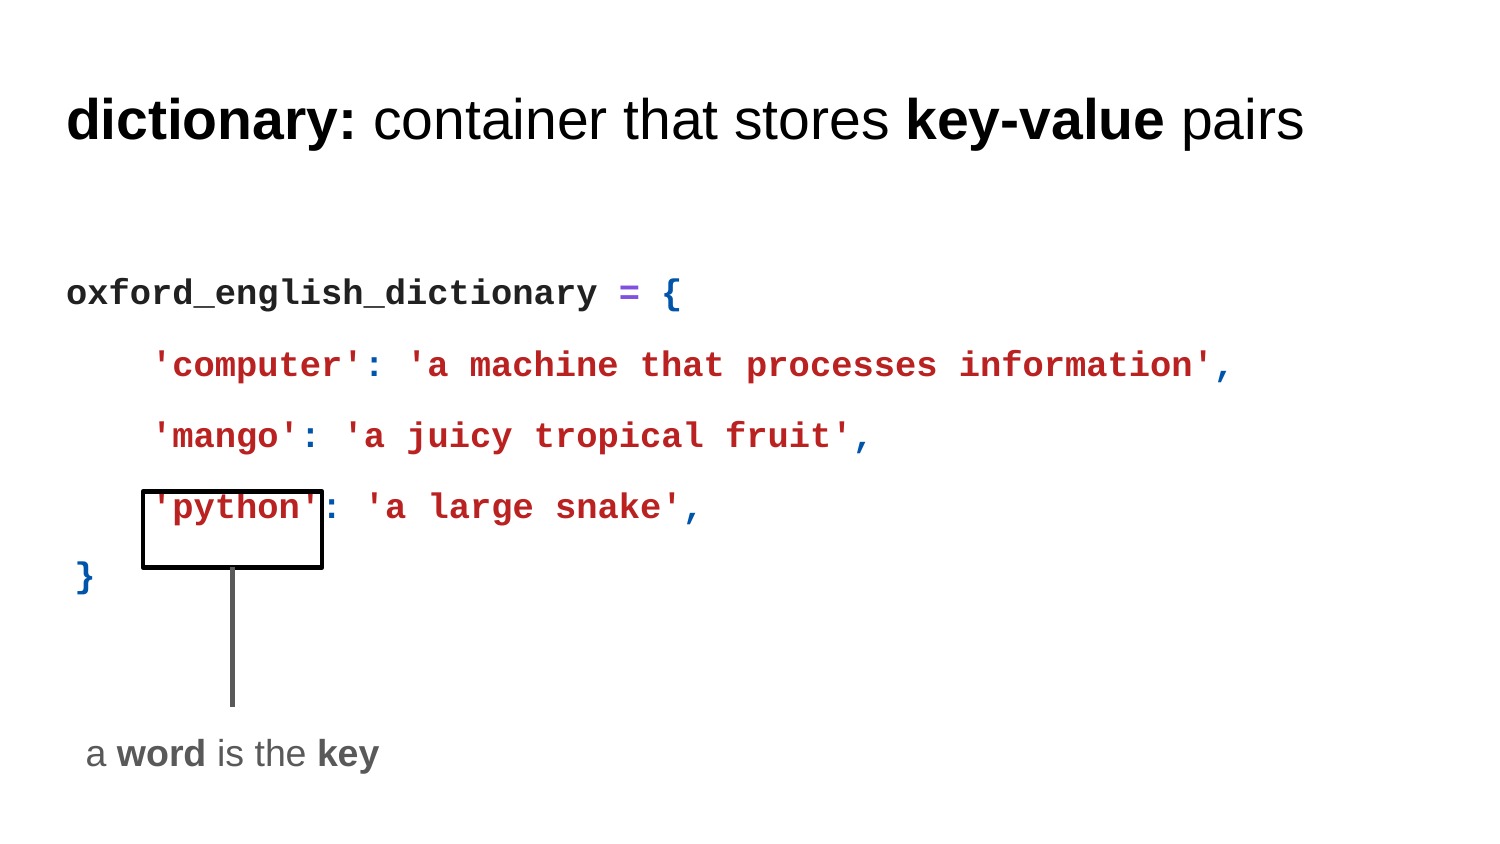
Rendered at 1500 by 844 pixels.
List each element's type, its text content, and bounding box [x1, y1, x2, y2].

list oxford_english_dictionary = { 'computer': 'a machine that processes information', 'mango': 'a juicy tropical fruit', 'python': 'a large snake', } [51, 189, 1349, 750]
text_box a word is the key [65, 706, 400, 789]
title dictionary: container that stores key-value pairs [51, 72, 1449, 167]
text_box [142, 491, 322, 568]
